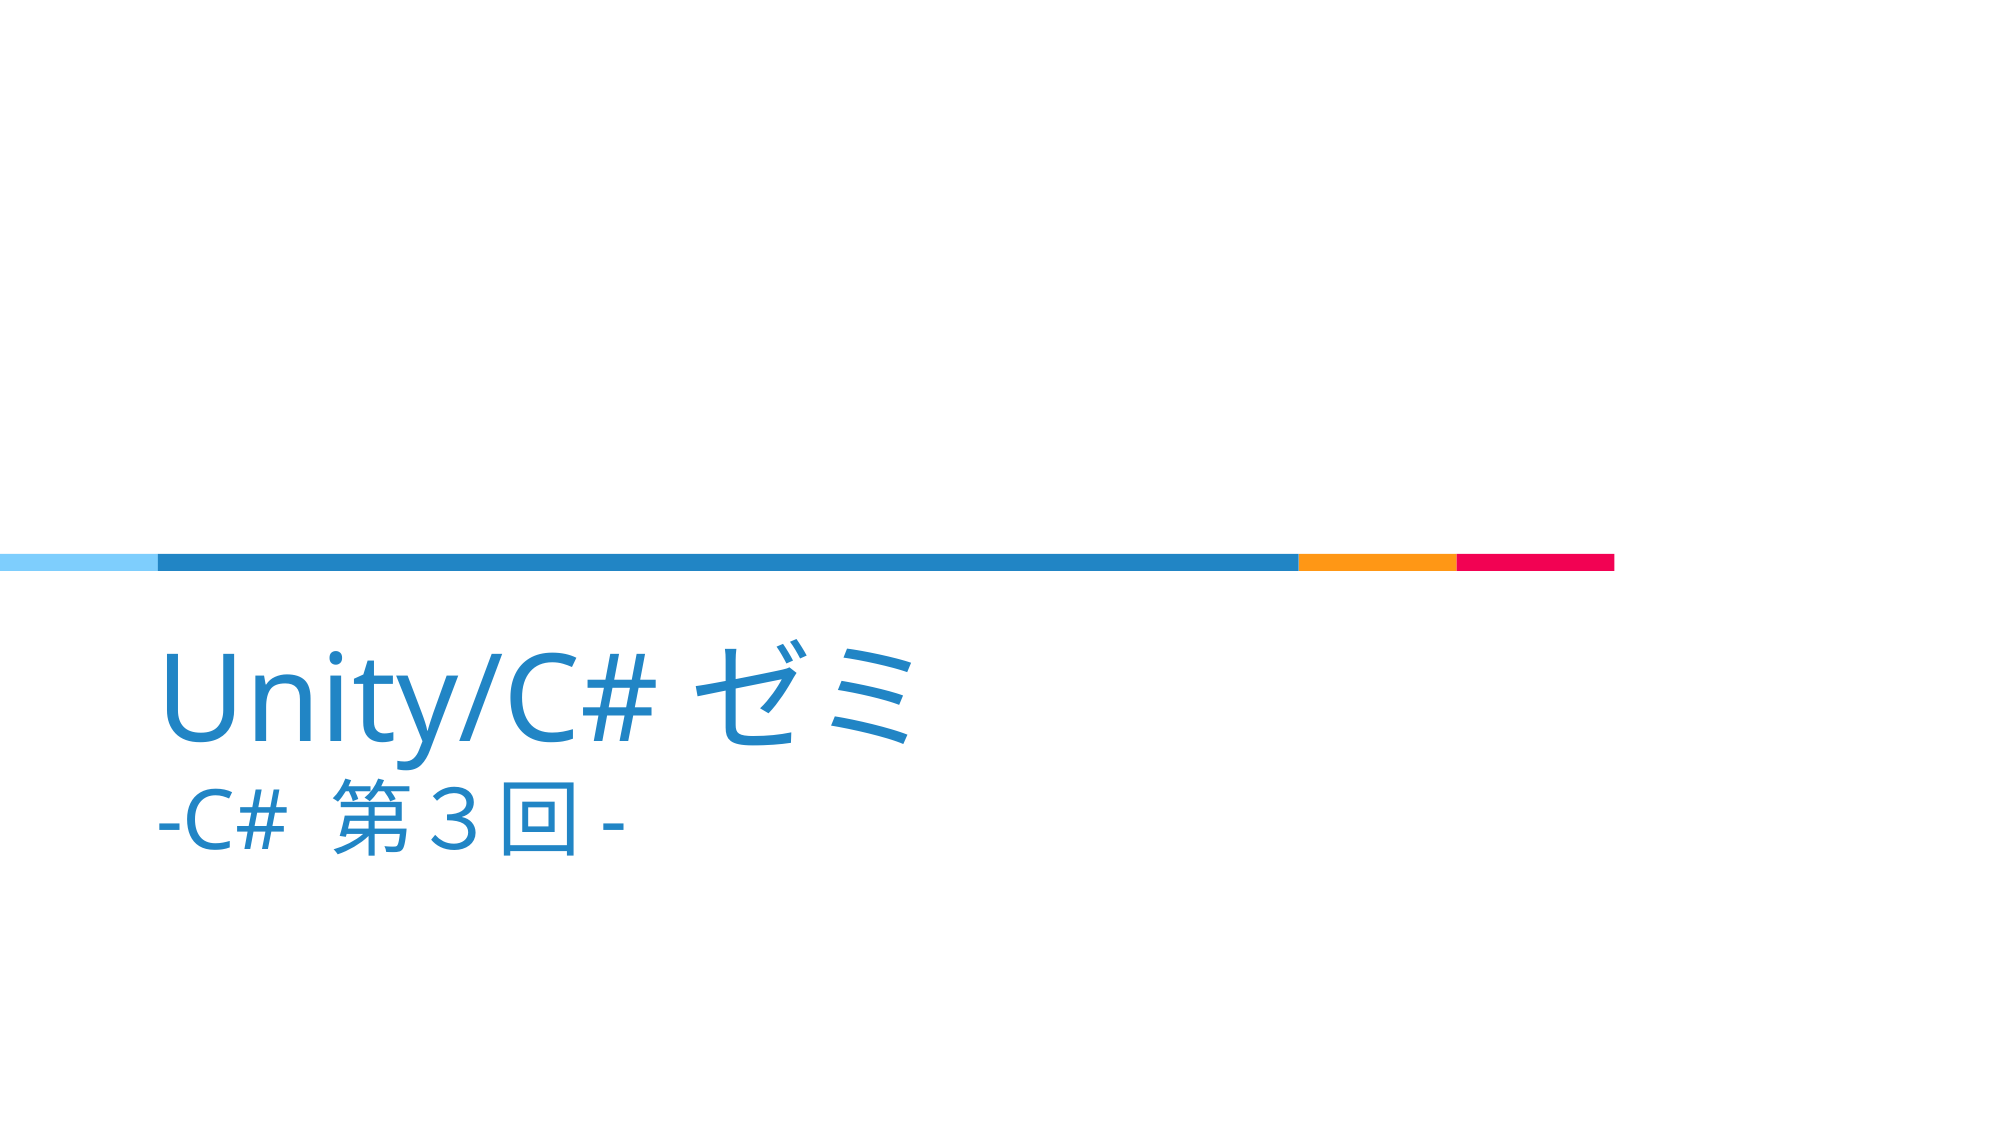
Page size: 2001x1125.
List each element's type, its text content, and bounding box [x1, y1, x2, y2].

title Unity/C#ゼミ -C# 第３回- [141, 604, 1615, 858]
